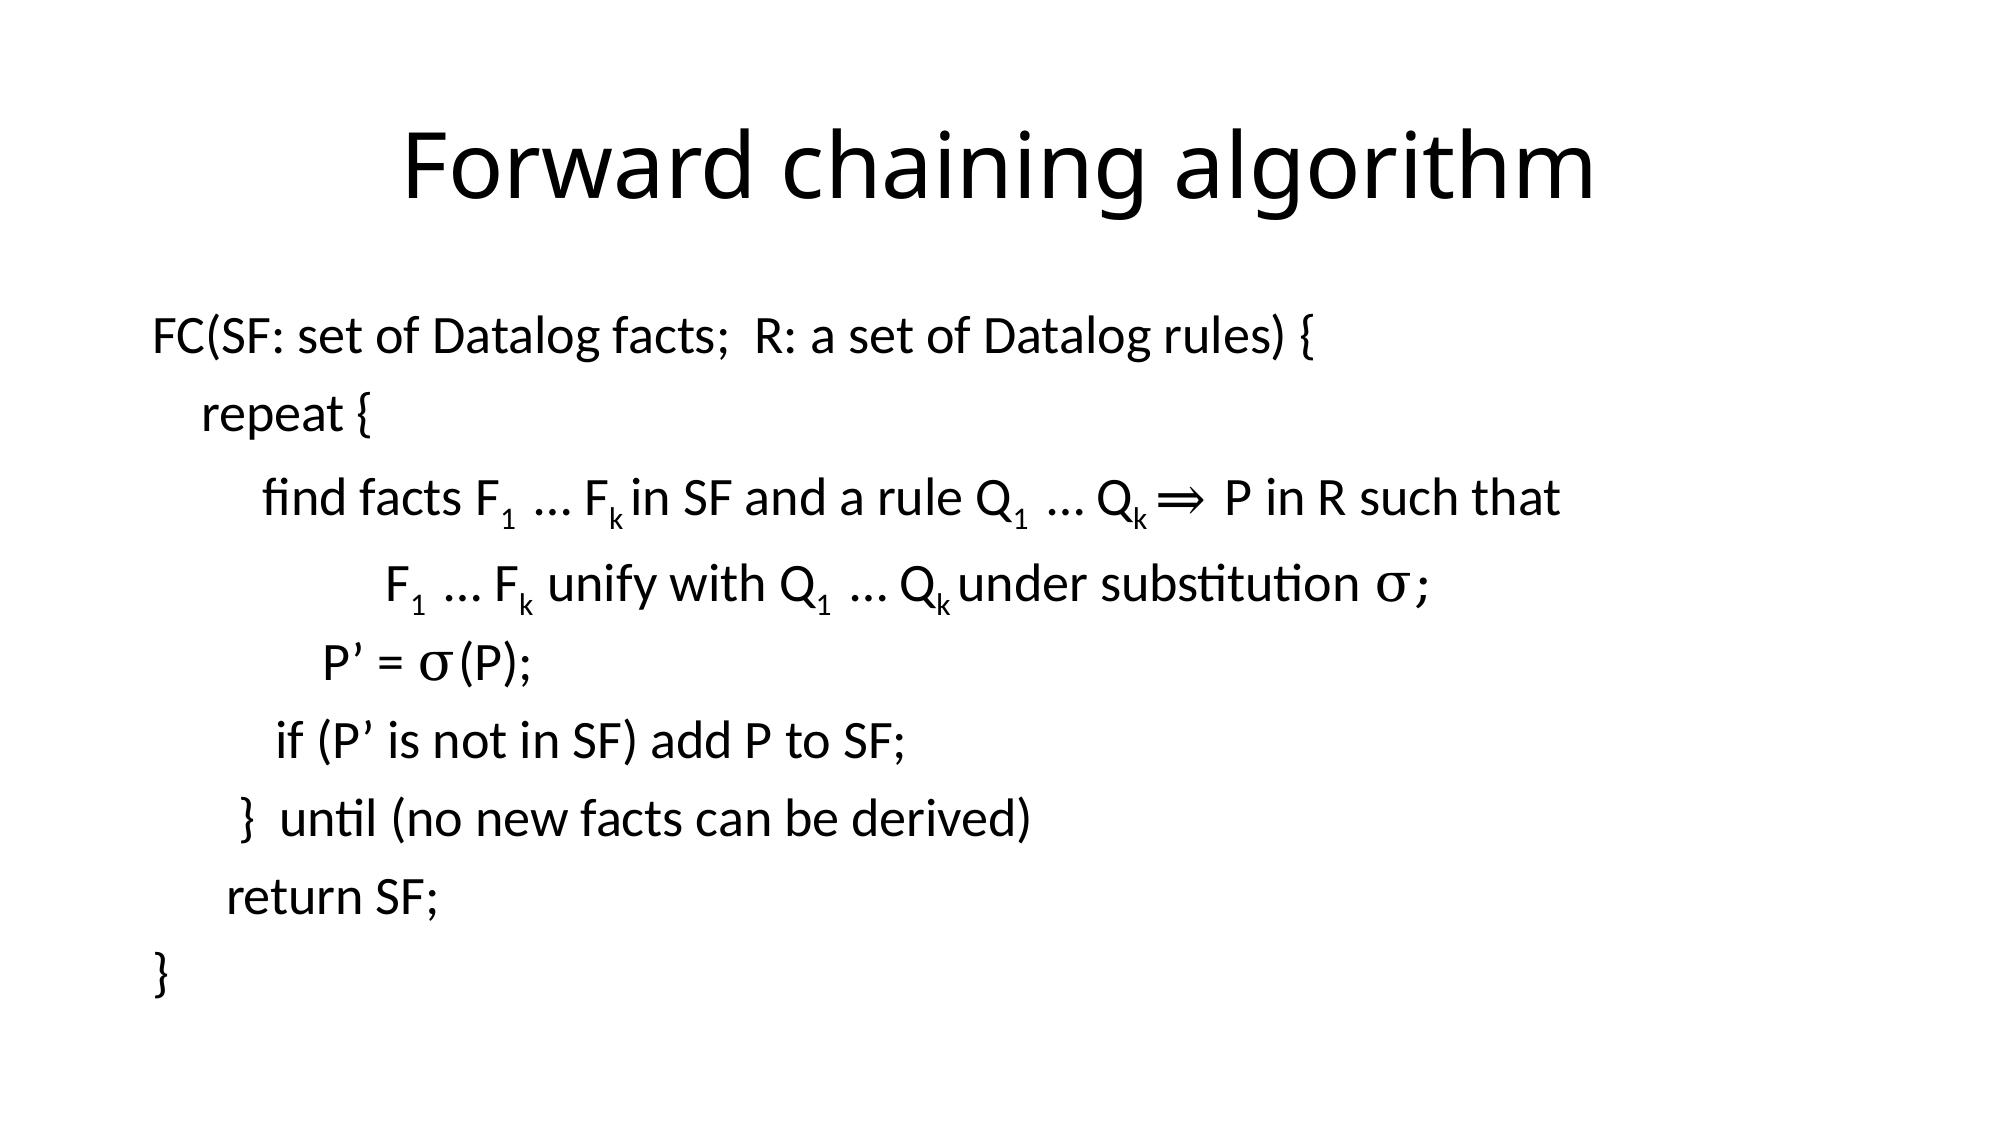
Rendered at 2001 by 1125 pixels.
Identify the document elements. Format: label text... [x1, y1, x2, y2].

title Forward chaining algorithm [137, 59, 1863, 278]
list FC(SF: set of Datalog facts; R: a set of Datalog rules) { repeat { find facts F1 … Fk in SF and a rule Q1 … Qk ⇒ P in R such that F1 … Fk unify with Q1 … Qk under substitution σ; P’ = σ(P); if (P’ is not in SF) add P to SF; } until (no new facts can be derived) return SF; } [137, 299, 1863, 1014]
